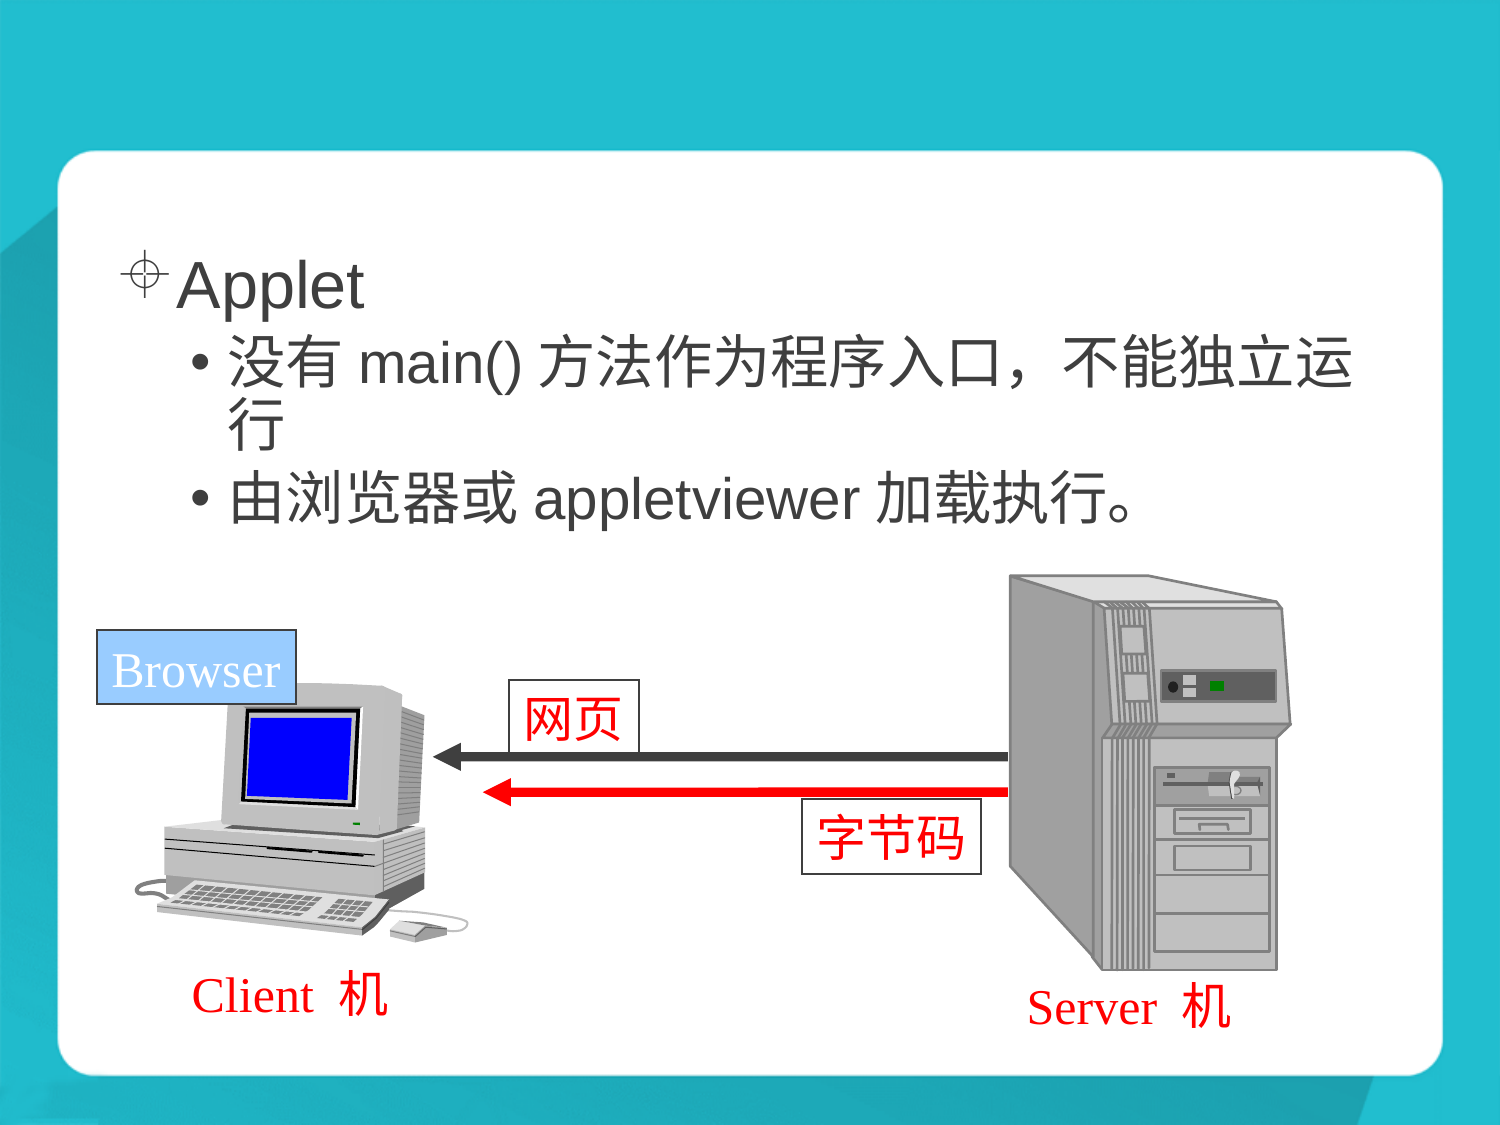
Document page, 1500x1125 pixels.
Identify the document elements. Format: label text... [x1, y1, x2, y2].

text_box 网页 [509, 679, 639, 755]
text_box 字节码 [801, 799, 982, 874]
text_box Browser [96, 629, 296, 705]
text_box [132, 682, 471, 943]
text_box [1007, 572, 1295, 1043]
picture [0, 0, 1500, 1125]
text_box Client 机 [176, 954, 404, 1030]
text_box [482, 786, 1007, 799]
list Applet 没有main()方法作为程序入口，不能独立运行 由浏览器或appletviewer加载执行。 [100, 243, 1376, 988]
